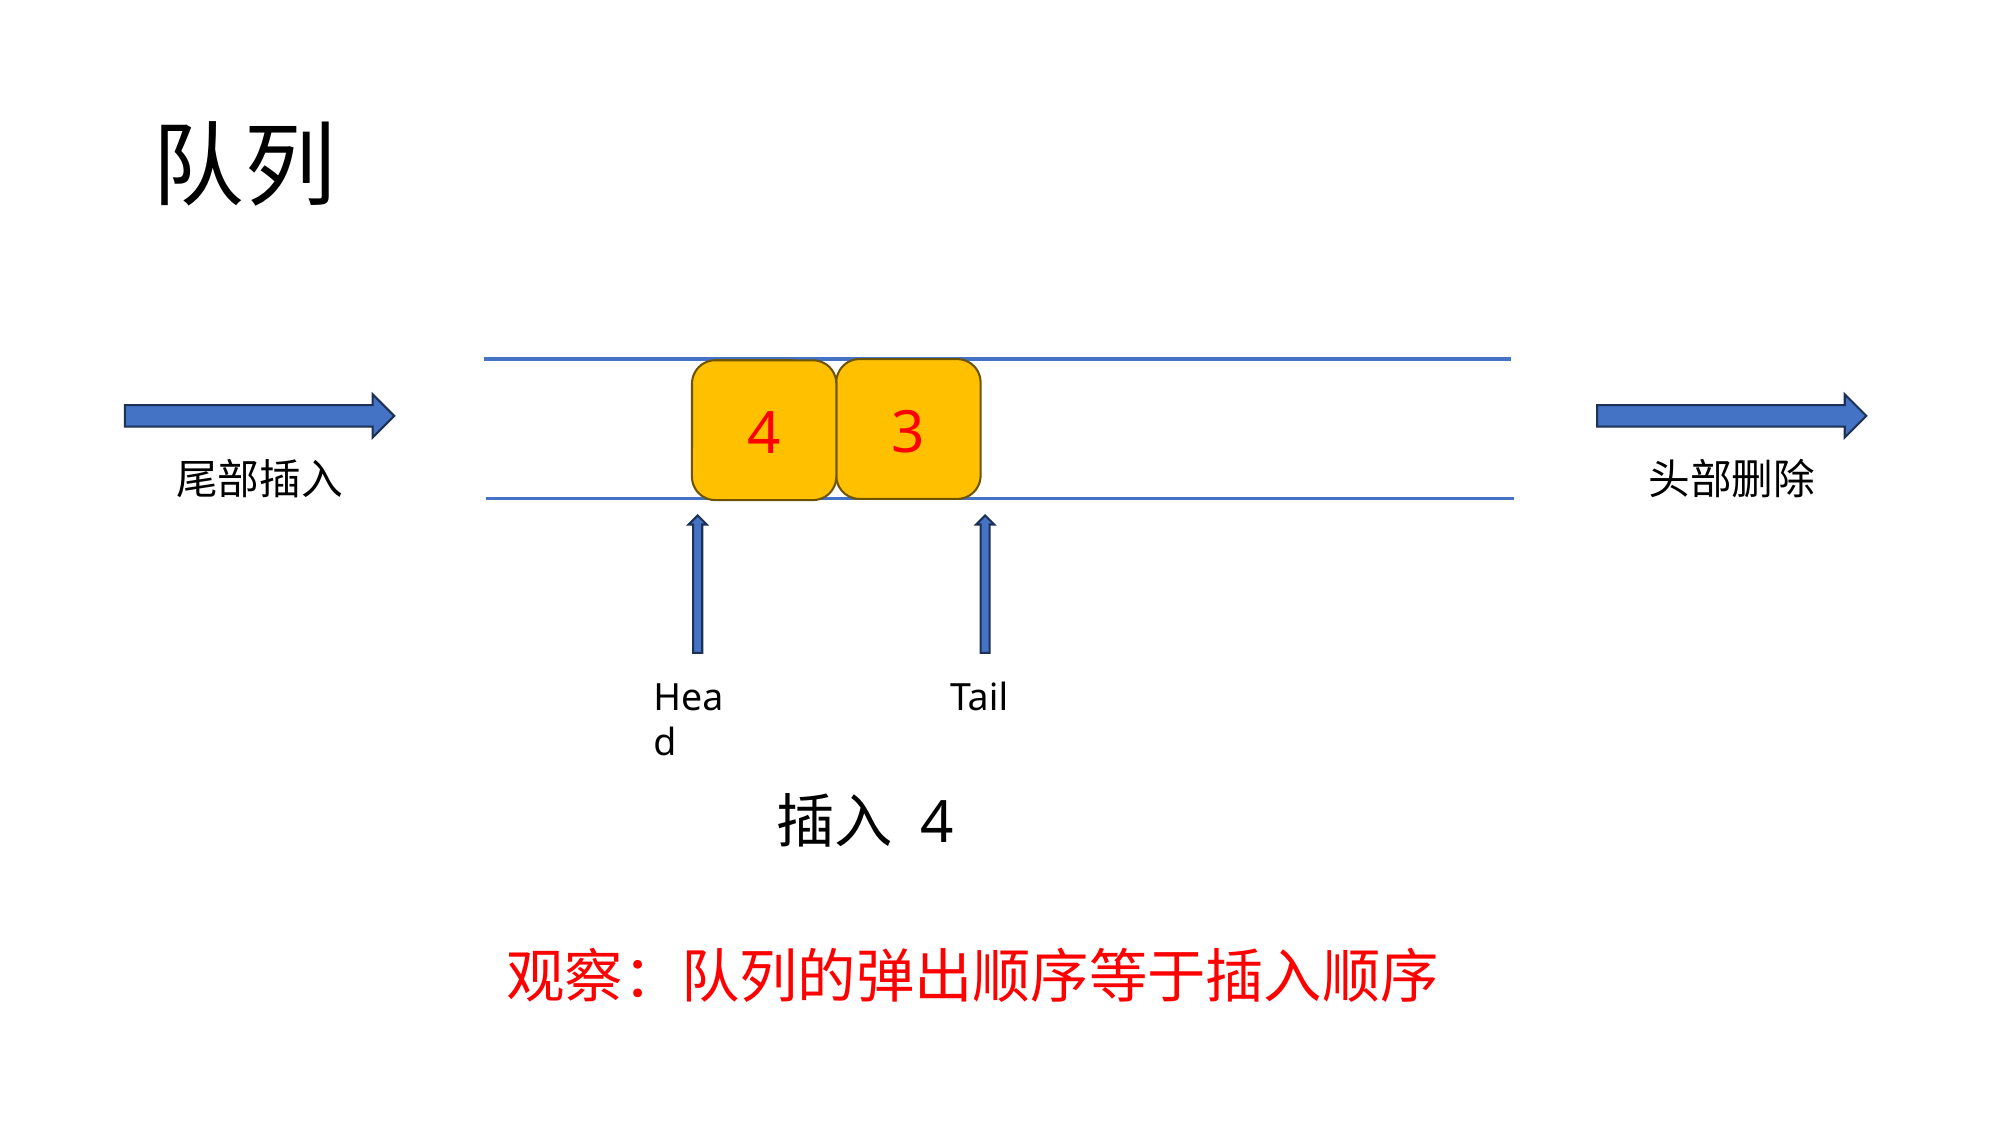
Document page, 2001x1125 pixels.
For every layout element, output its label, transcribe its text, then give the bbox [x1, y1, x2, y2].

text_box 4 [690, 360, 838, 498]
text_box [973, 513, 997, 654]
text_box Tail [935, 665, 1054, 726]
text_box Head [638, 665, 757, 771]
text_box [1596, 391, 1868, 440]
text_box [123, 391, 396, 440]
text_box 尾部插入 [116, 445, 403, 510]
title 队列 [137, 59, 1863, 278]
text_box [686, 513, 710, 654]
text_box 插入 4 [581, 776, 1149, 862]
text_box 观察：队列的弹出顺序等于插入顺序 [491, 931, 1479, 1017]
text_box 头部删除 [1588, 445, 1875, 510]
text_box 3 [836, 360, 982, 498]
